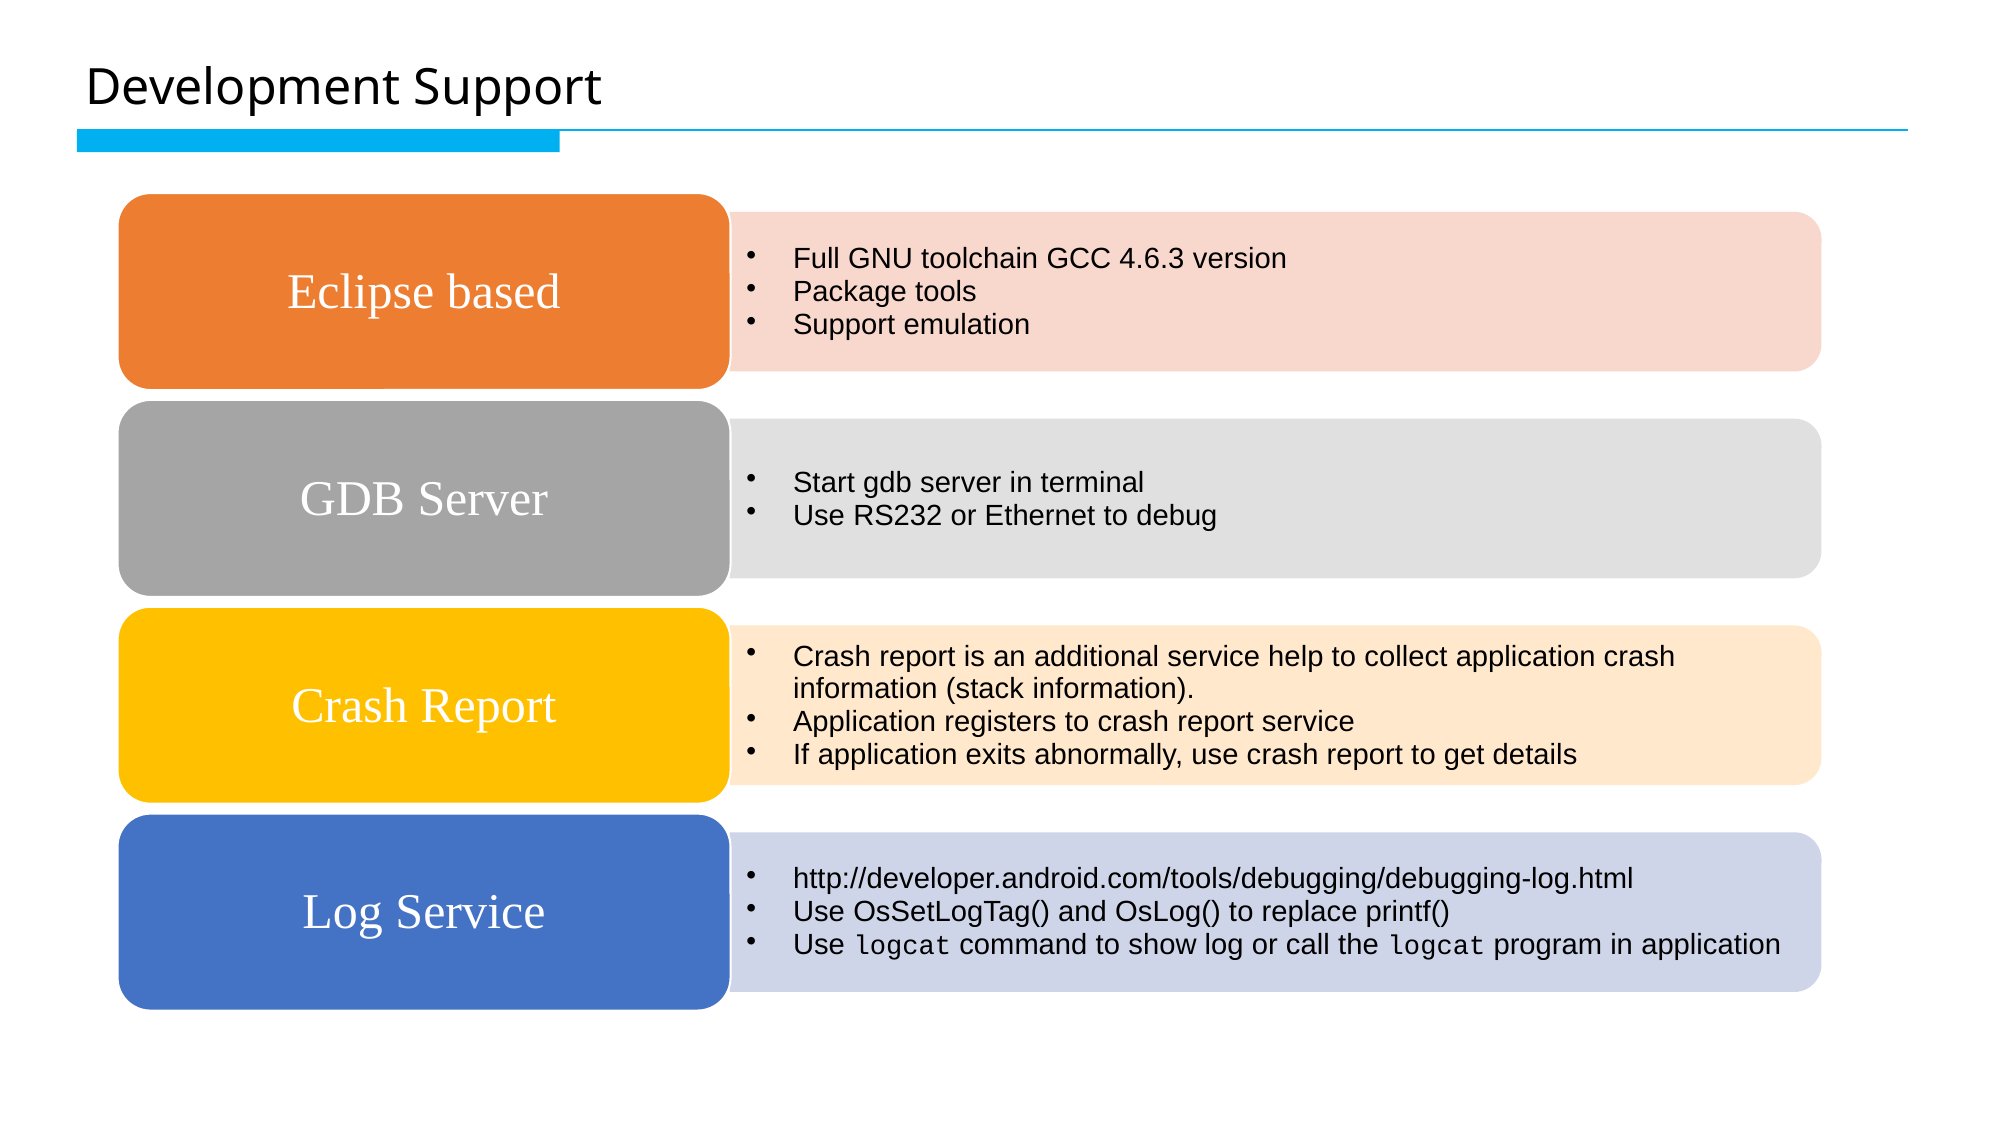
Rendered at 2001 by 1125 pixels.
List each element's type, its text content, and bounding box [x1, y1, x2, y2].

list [117, 193, 1821, 1011]
text_box Development Support [70, 46, 1084, 122]
text_box [76, 130, 561, 153]
